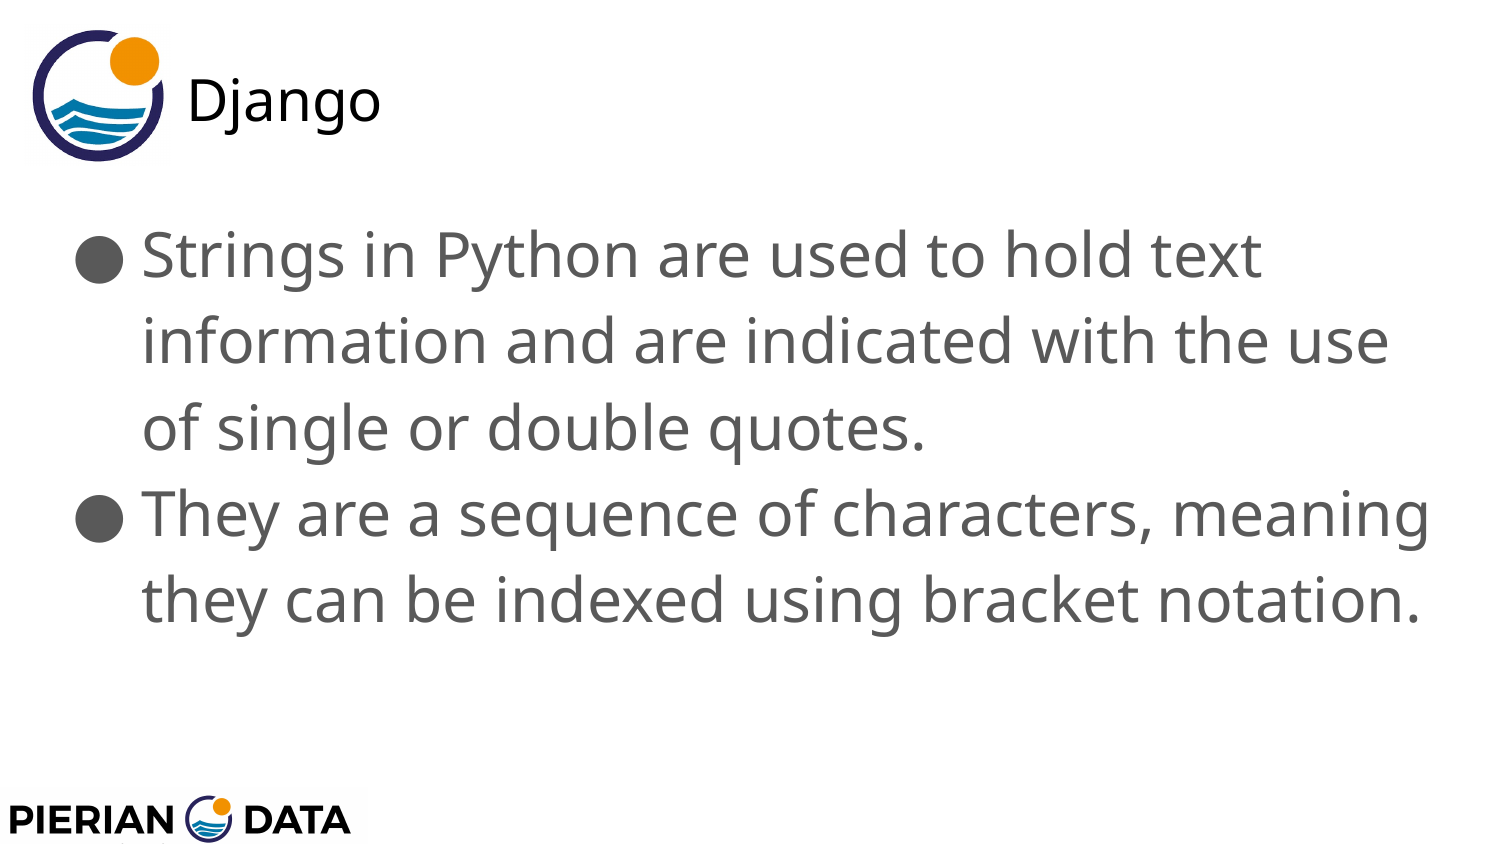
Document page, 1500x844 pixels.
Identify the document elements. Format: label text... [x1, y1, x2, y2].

picture [24, 24, 172, 167]
title Django [176, 48, 1449, 143]
picture [0, 787, 368, 844]
list Strings in Python are used to hold text information and are indicated with the use of single or double quotes. They are a sequence of characters, meaning they can be indexed using bracket notation. [51, 189, 1449, 750]
